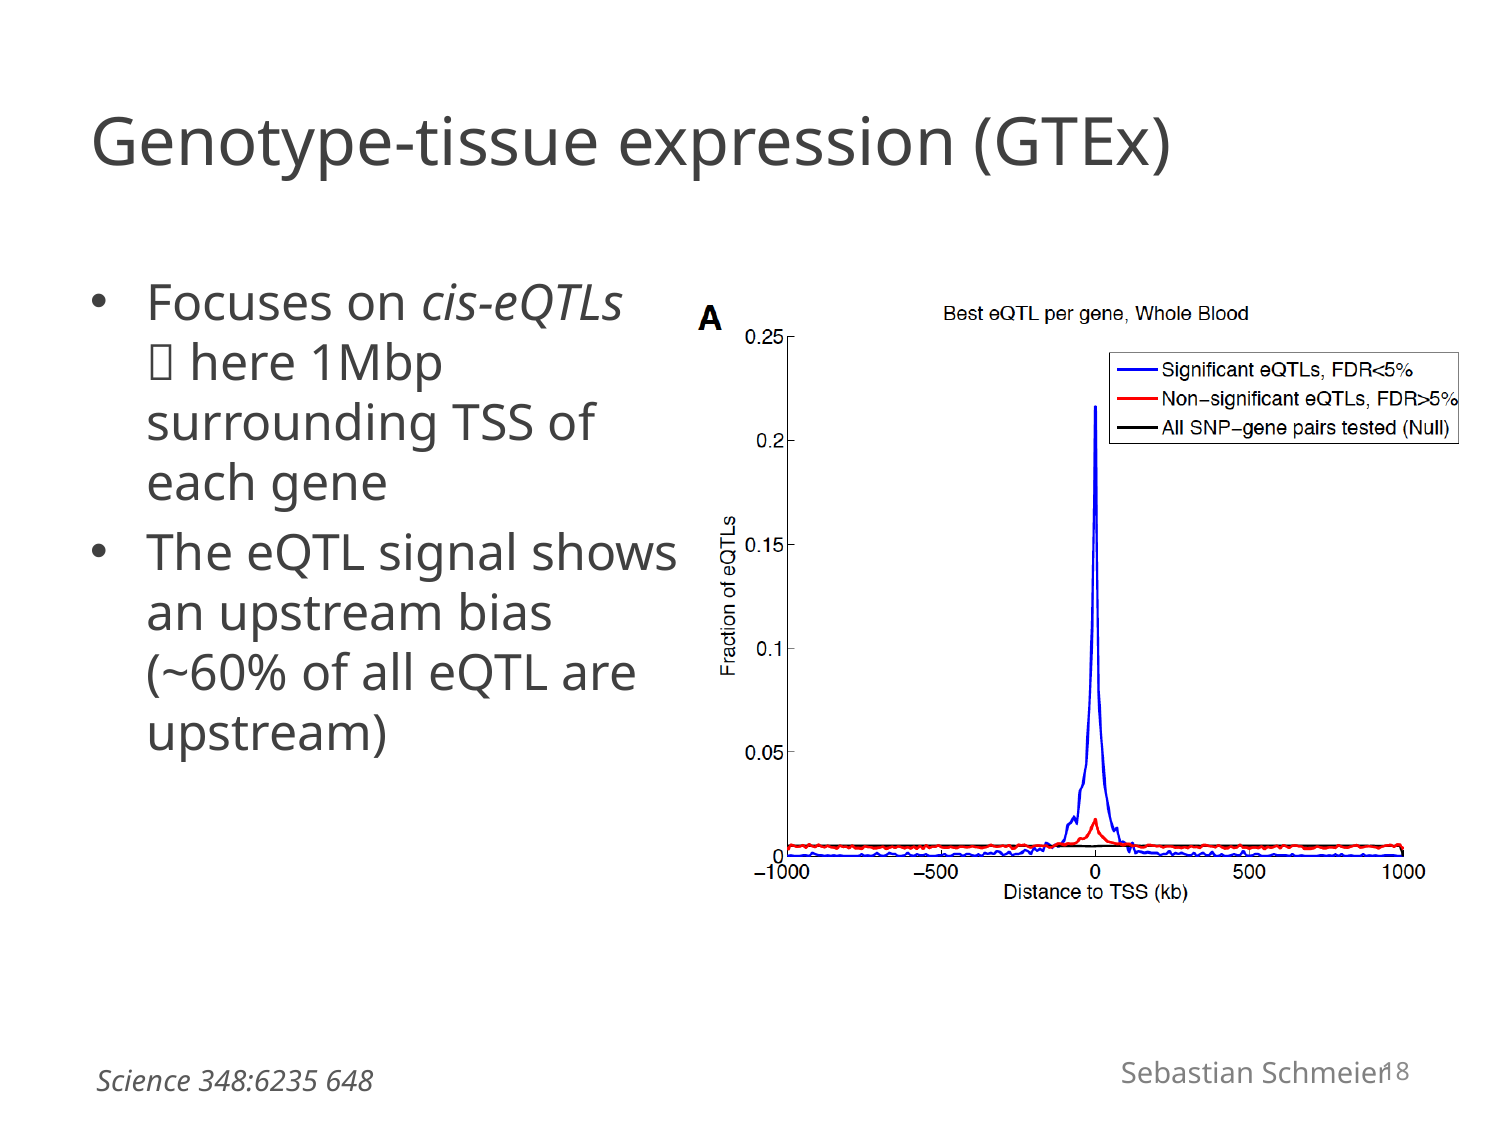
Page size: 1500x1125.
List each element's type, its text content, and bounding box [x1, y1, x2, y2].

picture [691, 274, 1472, 929]
list Focuses on cis-eQTLs  here 1Mbp surrounding TSS of each gene The eQTL signal shows an upstream bias (~60% of all eQTL are upstream) [75, 262, 716, 1005]
slide_number 18 [1074, 1042, 1425, 1103]
title Genotype-tissue expression (GTEx) [75, 45, 1425, 233]
text_box Sebastian Schmeier [1106, 1046, 1405, 1097]
text_box Science 348:6235 648 [81, 1054, 389, 1125]
